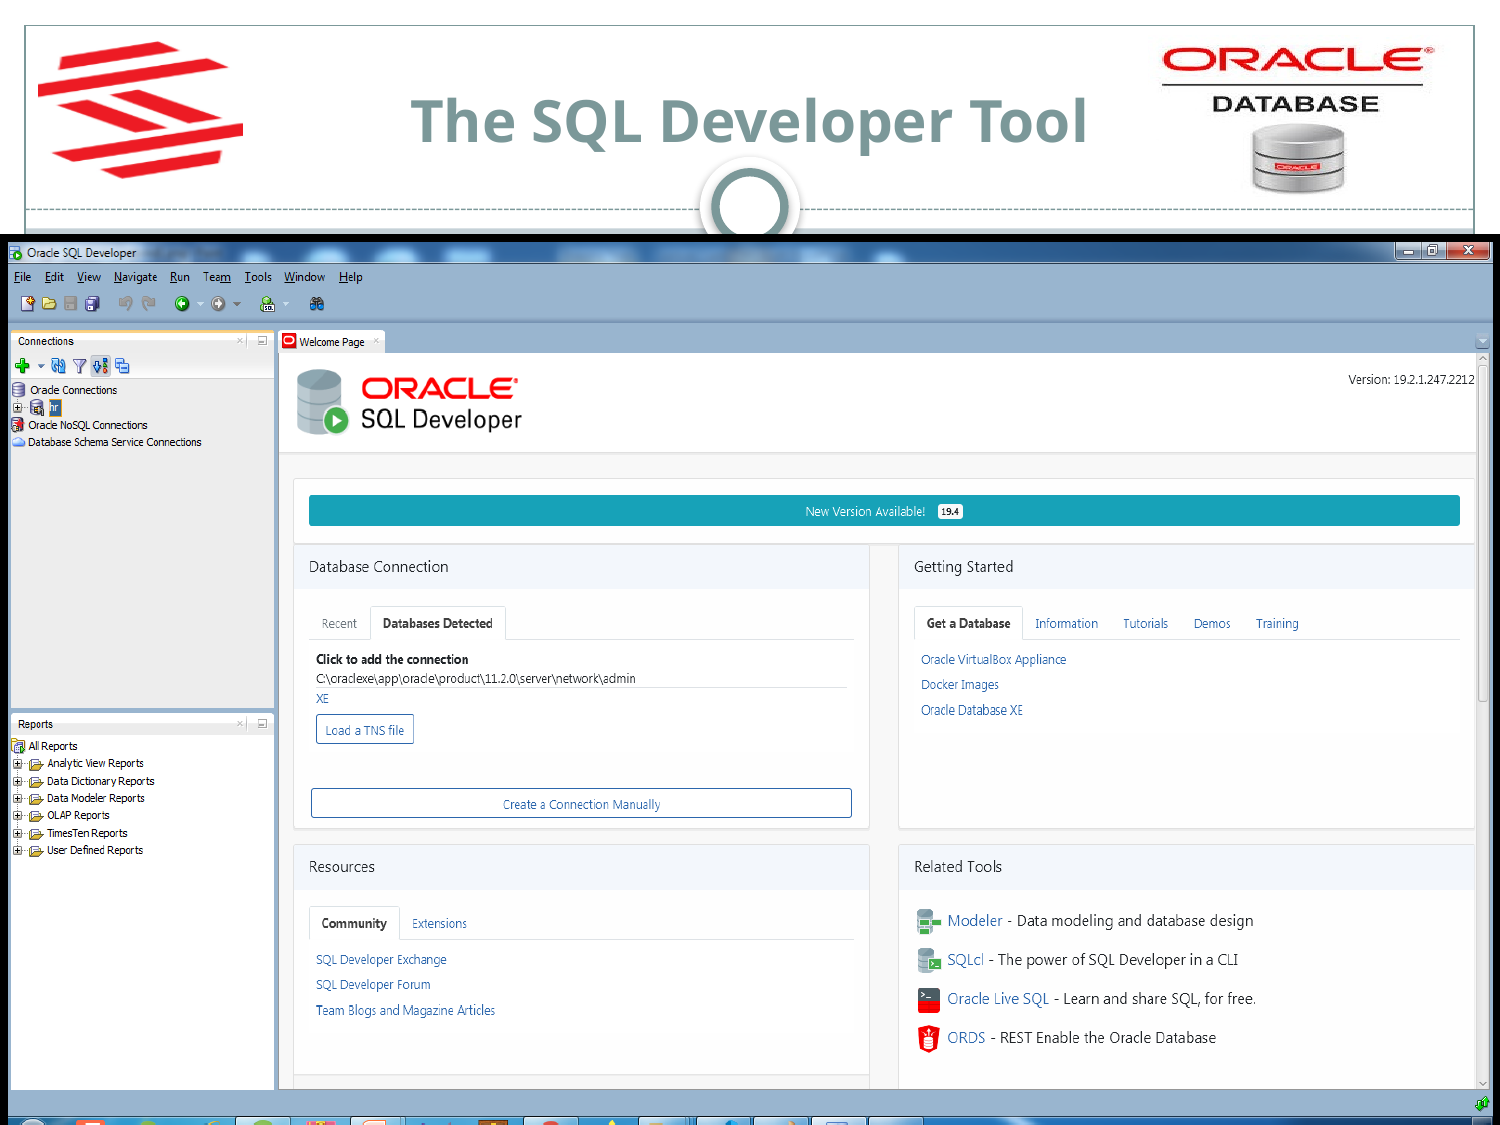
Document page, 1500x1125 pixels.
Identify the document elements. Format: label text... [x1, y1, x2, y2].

title The SQL Developer Tool [237, 37, 1143, 162]
picture [0, 234, 1500, 1125]
picture [37, 40, 243, 185]
picture [1148, 34, 1453, 200]
